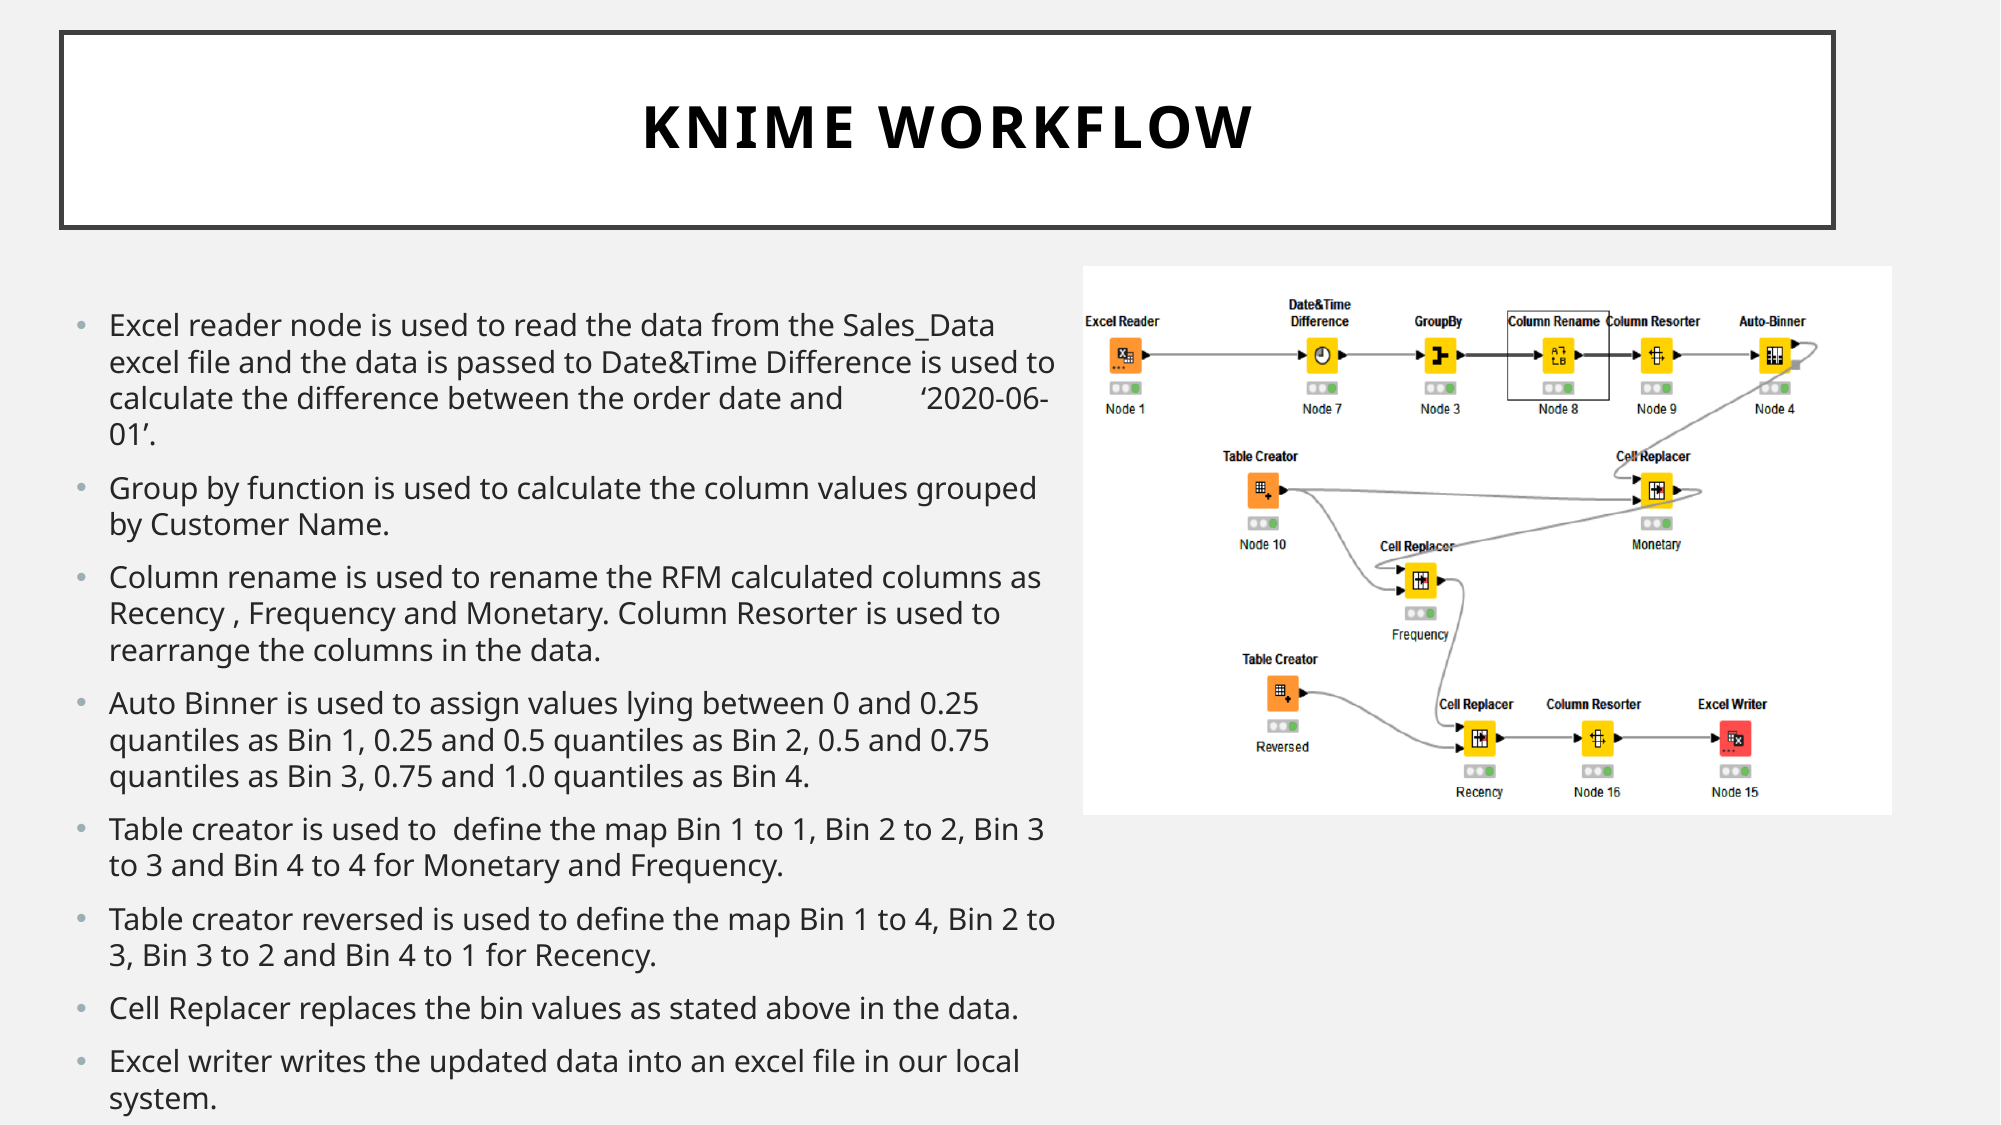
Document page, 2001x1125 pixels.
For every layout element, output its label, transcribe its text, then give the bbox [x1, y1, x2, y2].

list Excel reader node is used to read the data from the Sales_Data excel file and the data is passed to Date&Time Difference is used to calculate the difference between the order date and ‘2020-06-01’. Group by function is used to calculate the column values grouped by Customer Name. Column rename is used to rename the RFM calculated columns as Recency , Frequency and Monetary. Column Resorter is used to rearrange the columns in the data. Auto Binner is used to assign values lying between 0 and 0.25 quantiles as Bin 1, 0.25 and 0.5 quantiles as Bin 2, 0.5 and 0.75 quantiles as Bin 3, 0.75 and 1.0 quantiles as Bin 4. Table creator is used to define the map Bin 1 to 1, Bin 2 to 2, Bin 3 to 3 and Bin 4 to 4 for Monetary and Frequency. Table creator reversed is used to define the map Bin 1 to 4, Bin 2 to 3, Bin 3 to 2 and Bin 4 to 1 for Recency. Cell Replacer replaces the bin values as stated above in the data. Excel writer writes the updated data into an excel file in our local system. [61, 298, 1084, 1125]
title Knime workflow [59, 30, 1836, 230]
picture [1083, 266, 1892, 815]
